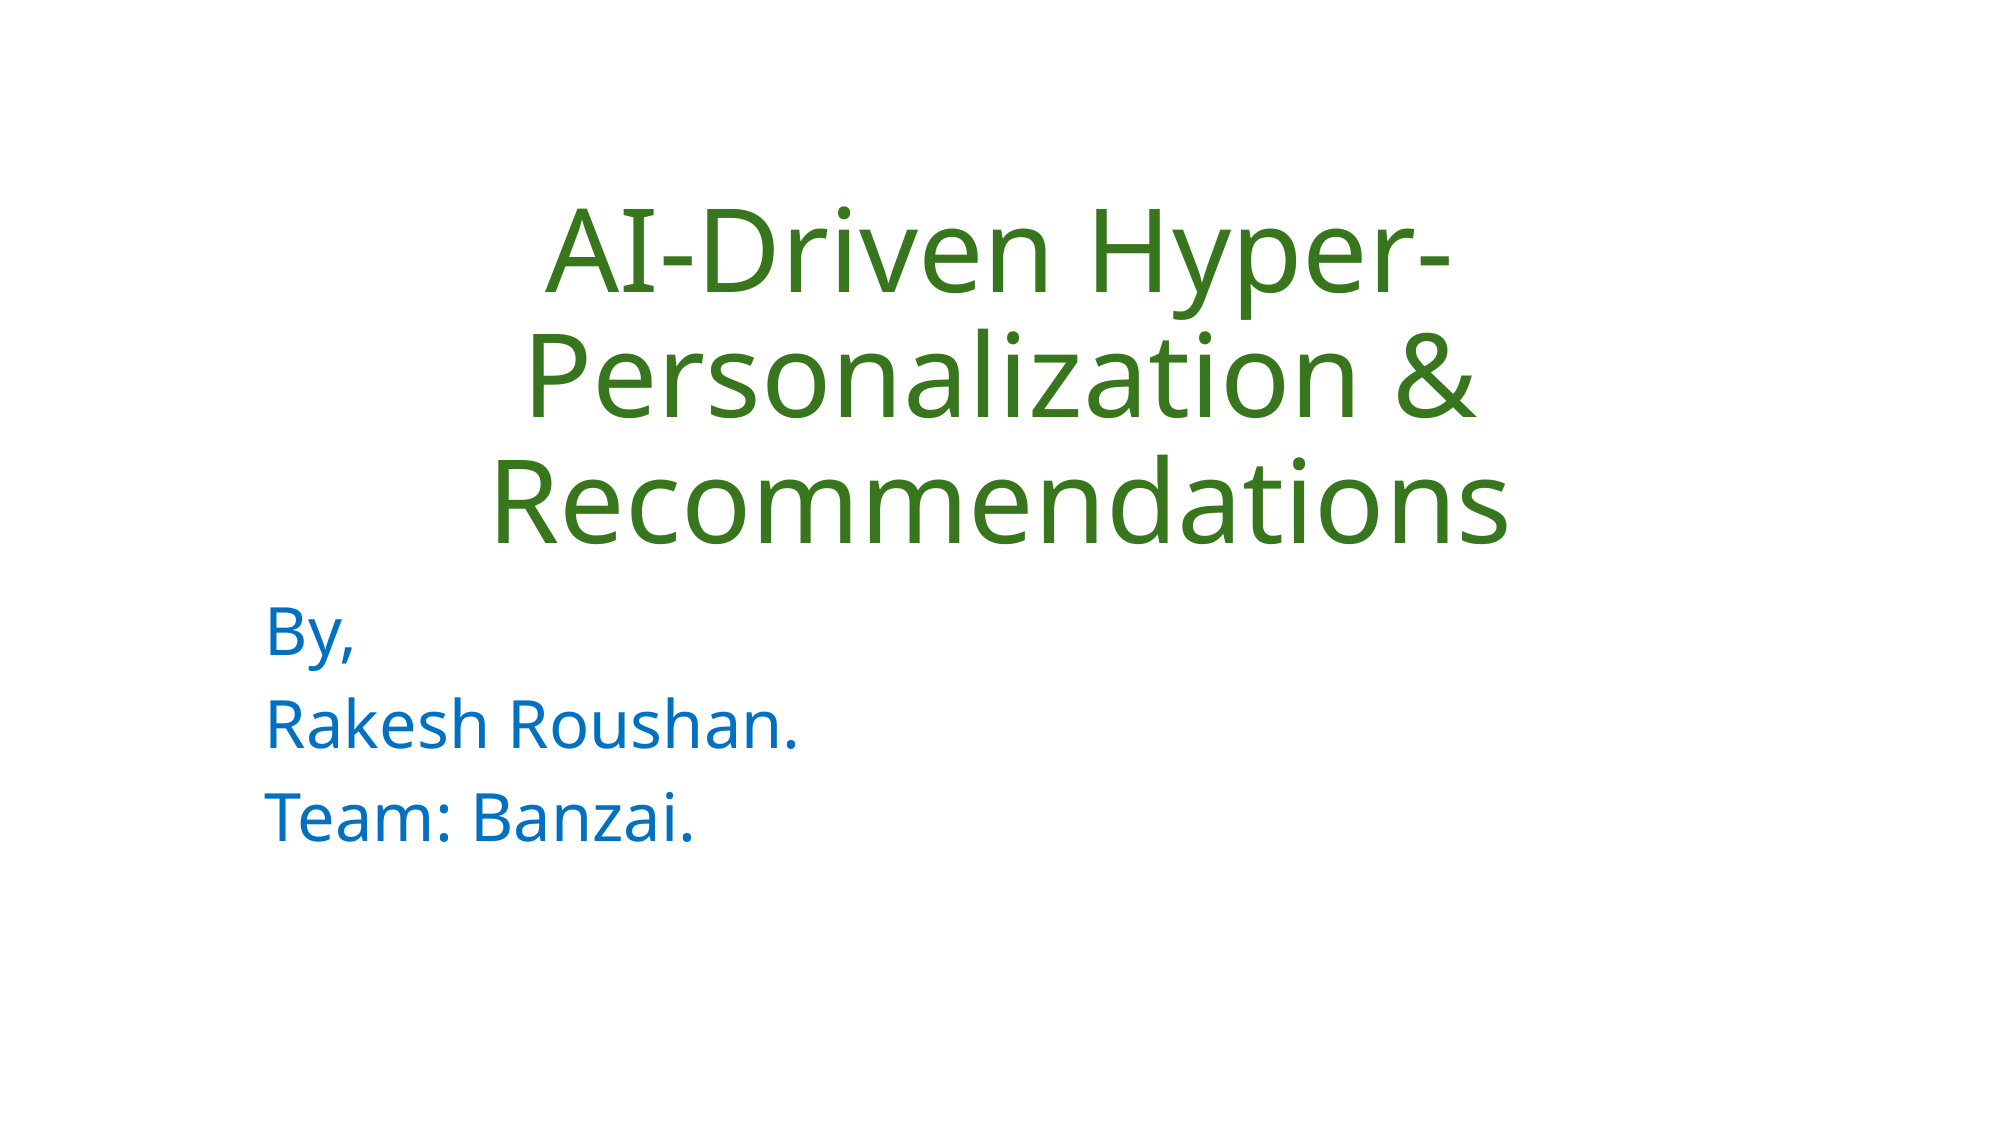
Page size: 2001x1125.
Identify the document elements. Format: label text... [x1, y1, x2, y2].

subtitle By, Rakesh Roushan. Team: Banzai. [249, 590, 1750, 863]
title AI-Driven Hyper-Personalization & Recommendations [249, 184, 1750, 576]
